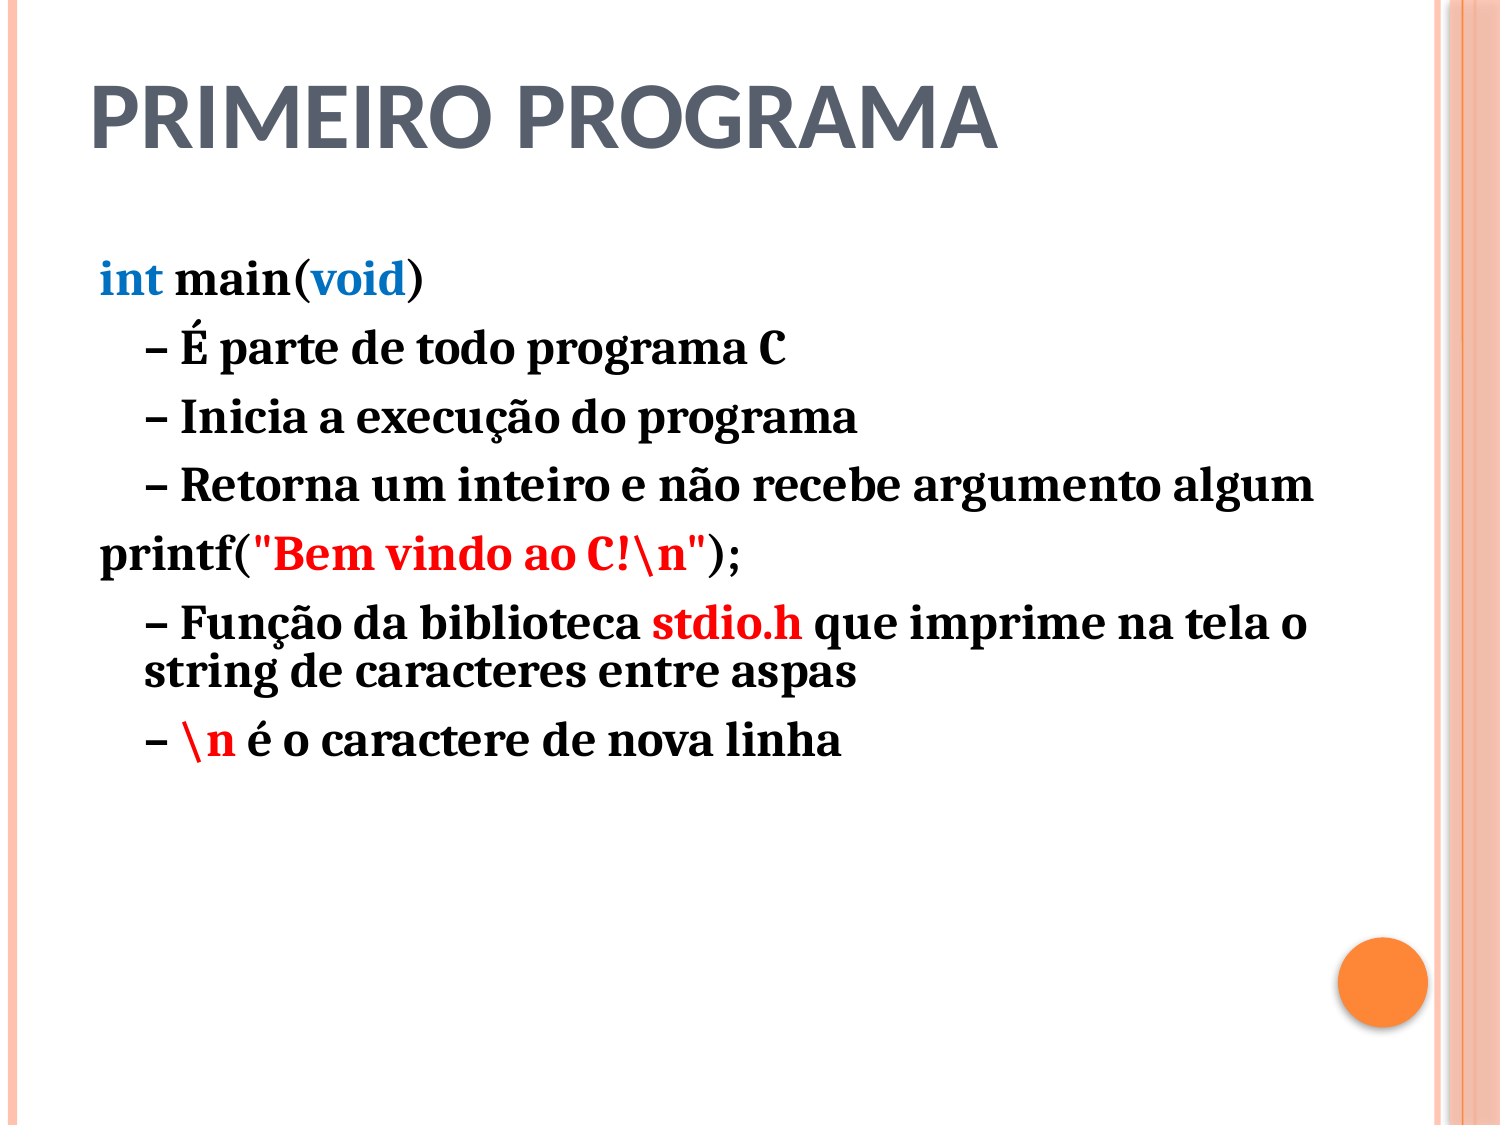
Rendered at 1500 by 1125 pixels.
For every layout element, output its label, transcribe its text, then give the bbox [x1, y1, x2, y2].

title Primeiro Programa [75, 45, 1300, 175]
list int main(void) – É parte de todo programa C – Inicia a execução do programa – Retorna um inteiro e não recebe argumento algum printf("Bem vindo ao C!\n"); – Função da biblioteca stdio.h que imprime na tela o string de caracteres entre aspas – \n é o caractere de nova linha [24, 249, 1413, 1025]
